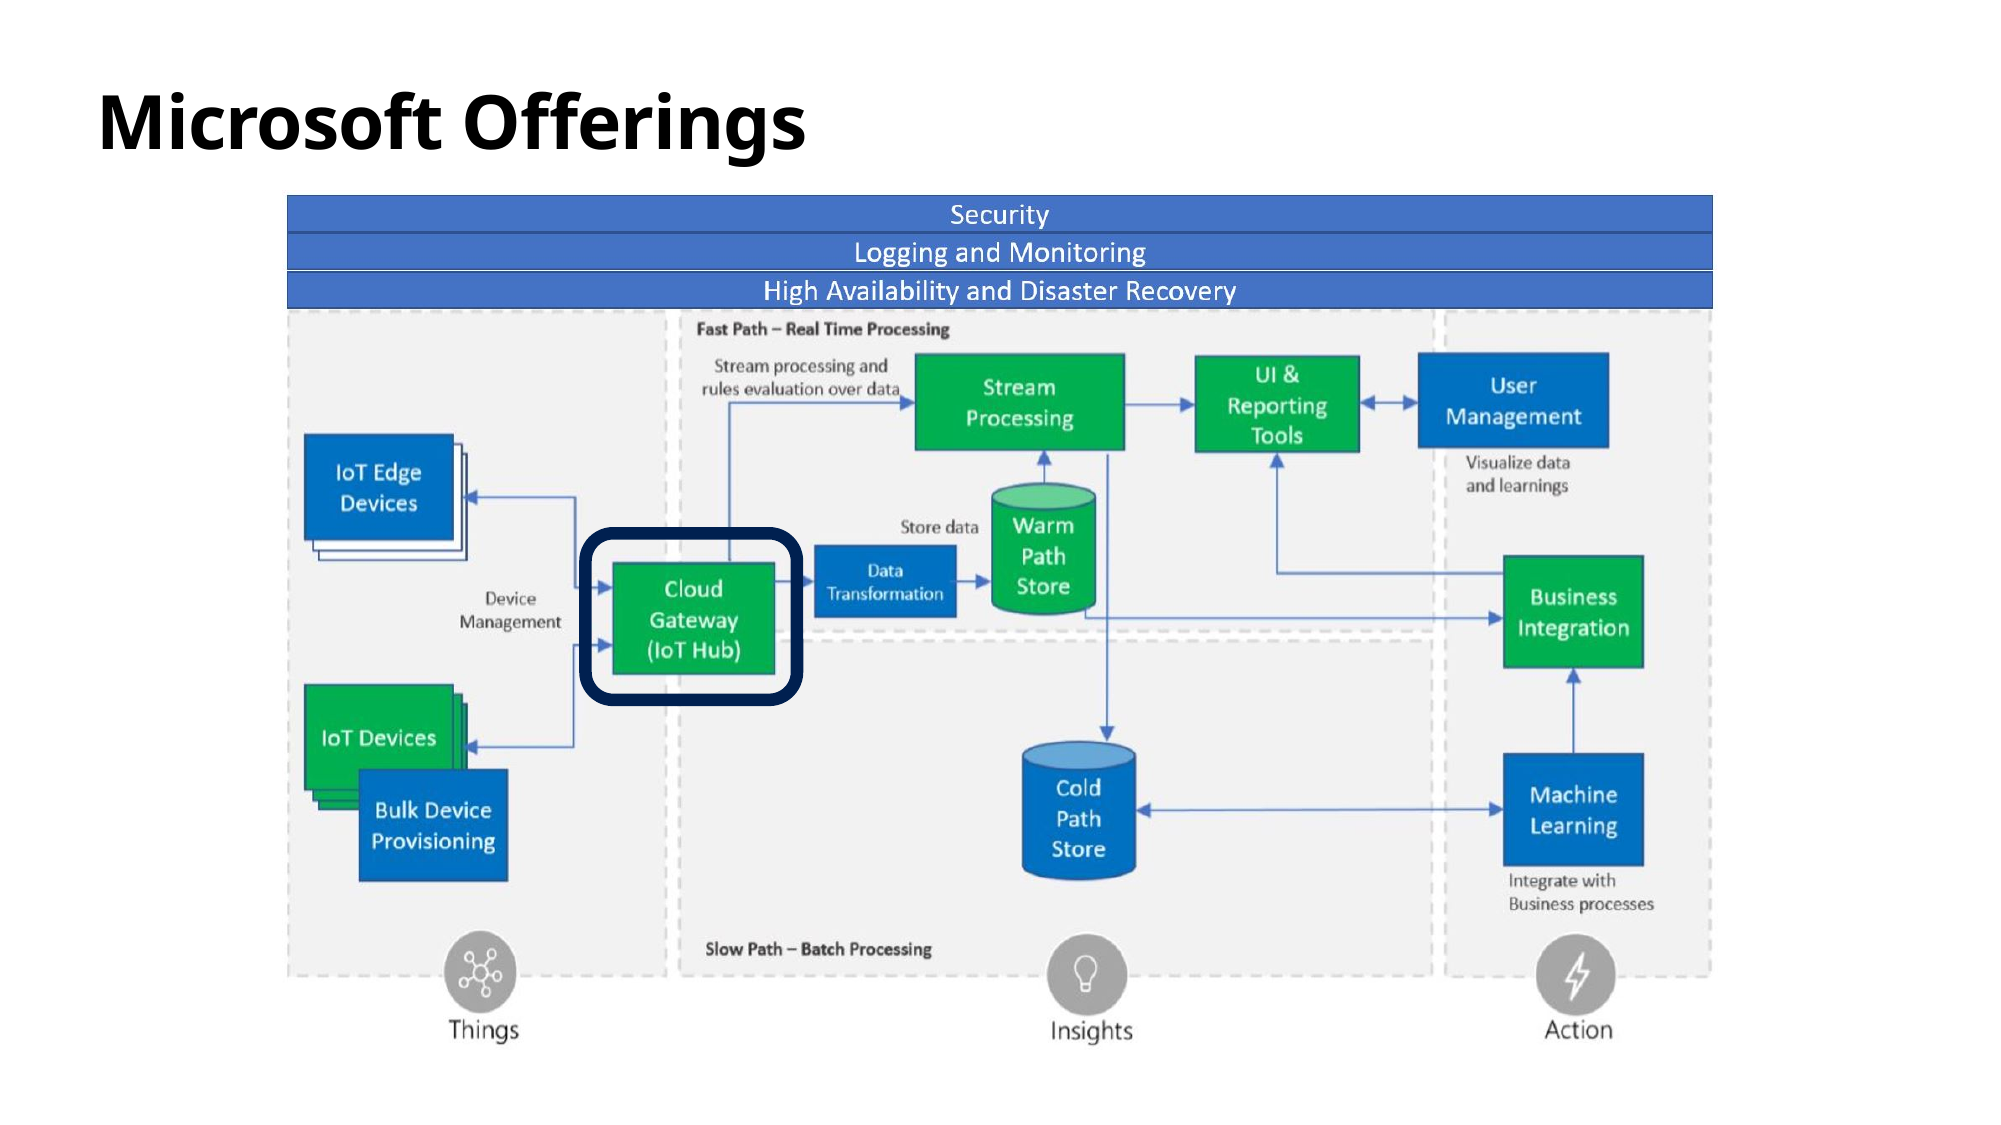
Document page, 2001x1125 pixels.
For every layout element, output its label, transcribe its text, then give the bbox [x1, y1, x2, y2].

picture [281, 190, 1718, 1051]
title Microsoft Offerings [96, 75, 1904, 166]
